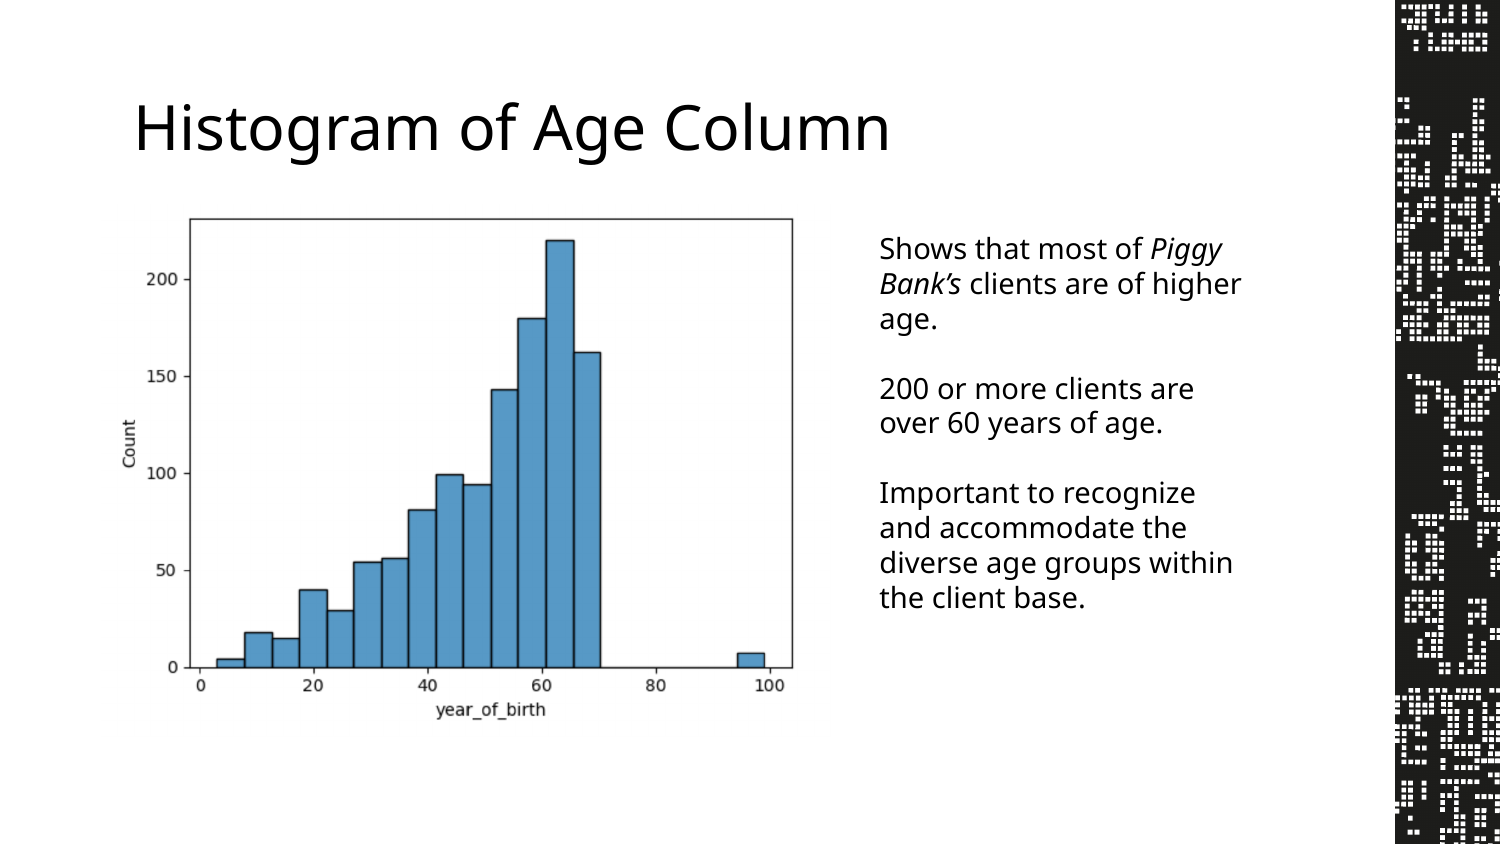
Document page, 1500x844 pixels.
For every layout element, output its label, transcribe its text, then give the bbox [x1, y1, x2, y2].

text_box Shows that most of Piggy Bank’s clients are of higher age. 200 or more clients are over 60 years of age. Important to recognize and accommodate the diverse age groups within the client base. [864, 222, 1271, 622]
picture [101, 204, 831, 737]
picture [1395, 0, 1500, 844]
title Histogram of Age Column [118, 72, 1382, 167]
